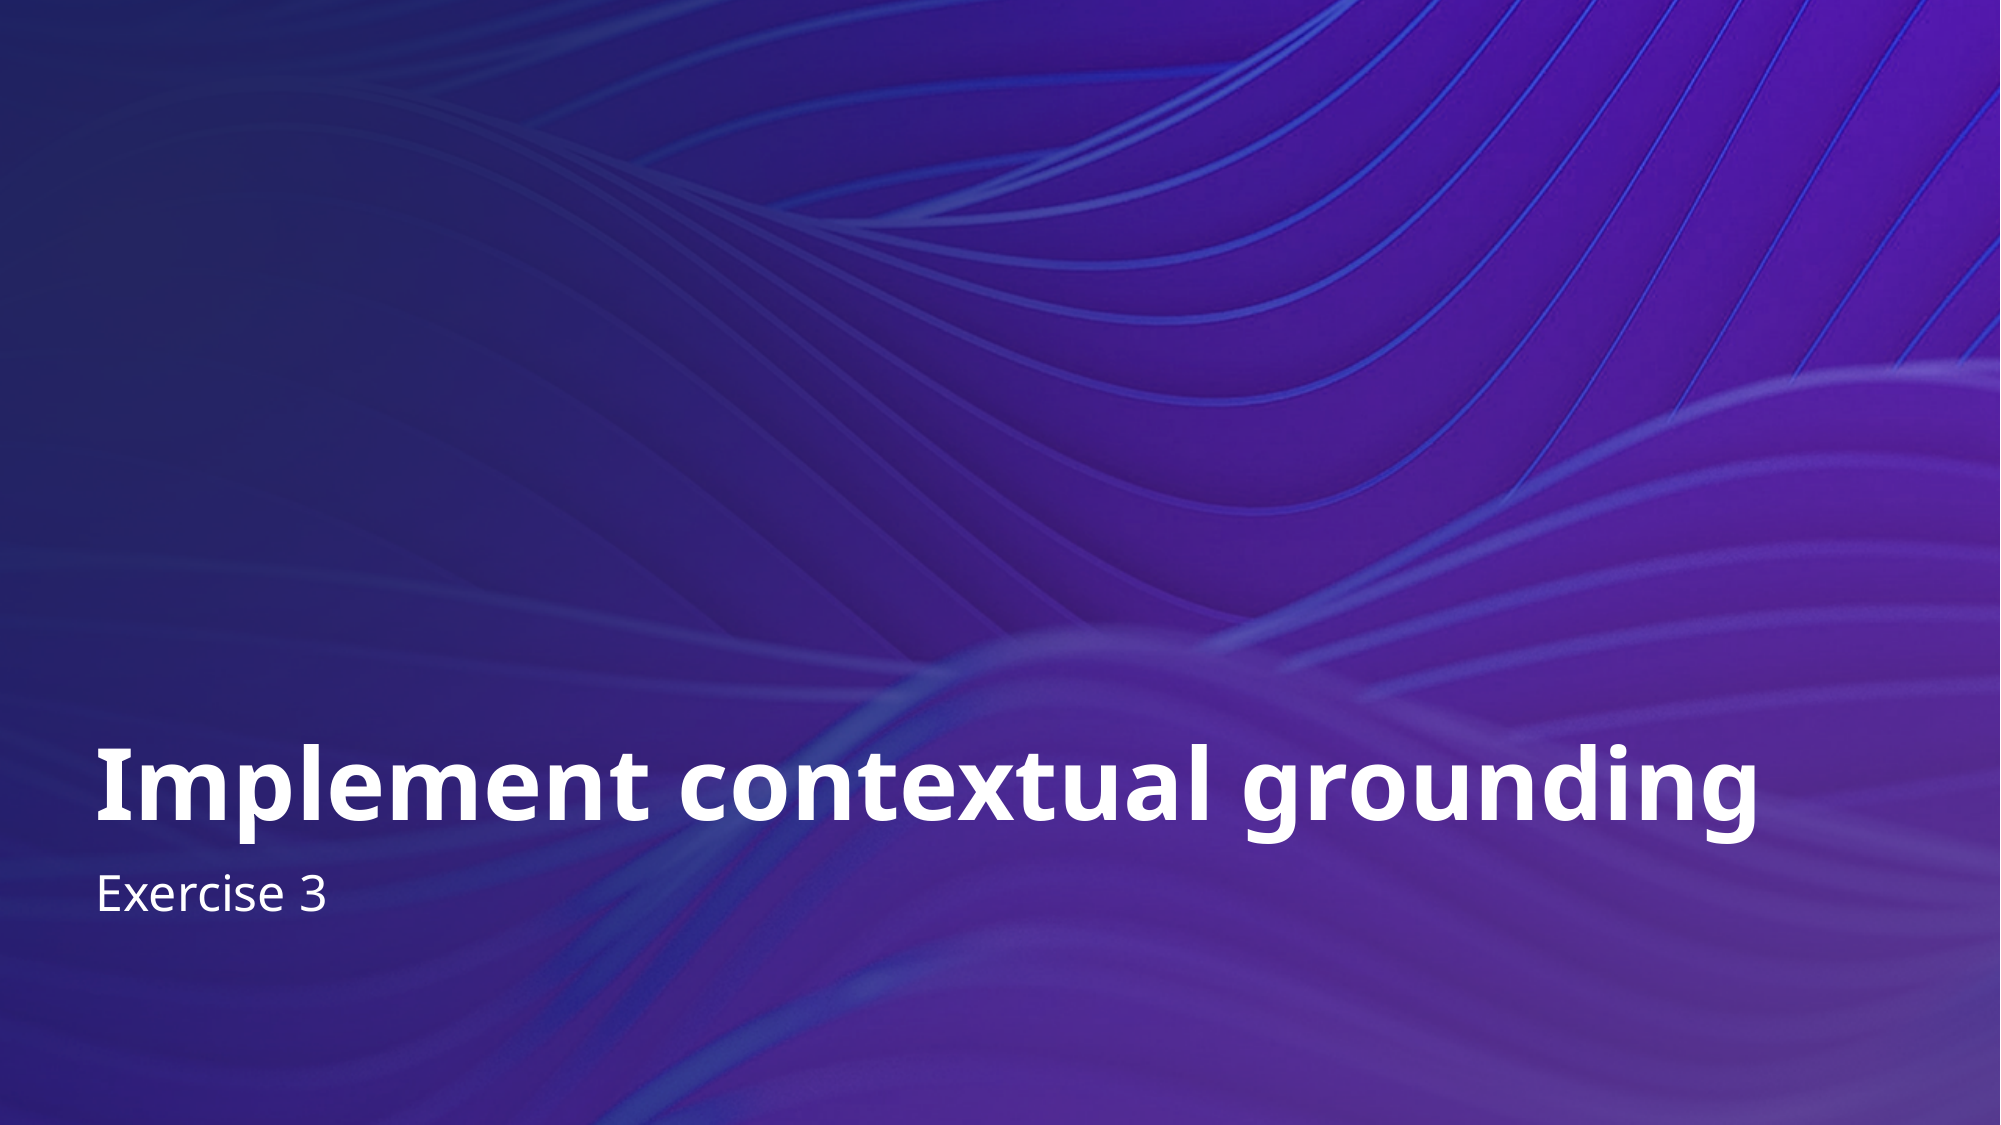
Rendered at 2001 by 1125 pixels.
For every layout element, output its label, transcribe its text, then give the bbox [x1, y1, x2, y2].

title Implement contextual grounding [95, 598, 1816, 841]
text_box Exercise 3 [95, 861, 1815, 922]
picture [0, 0, 2000, 1125]
